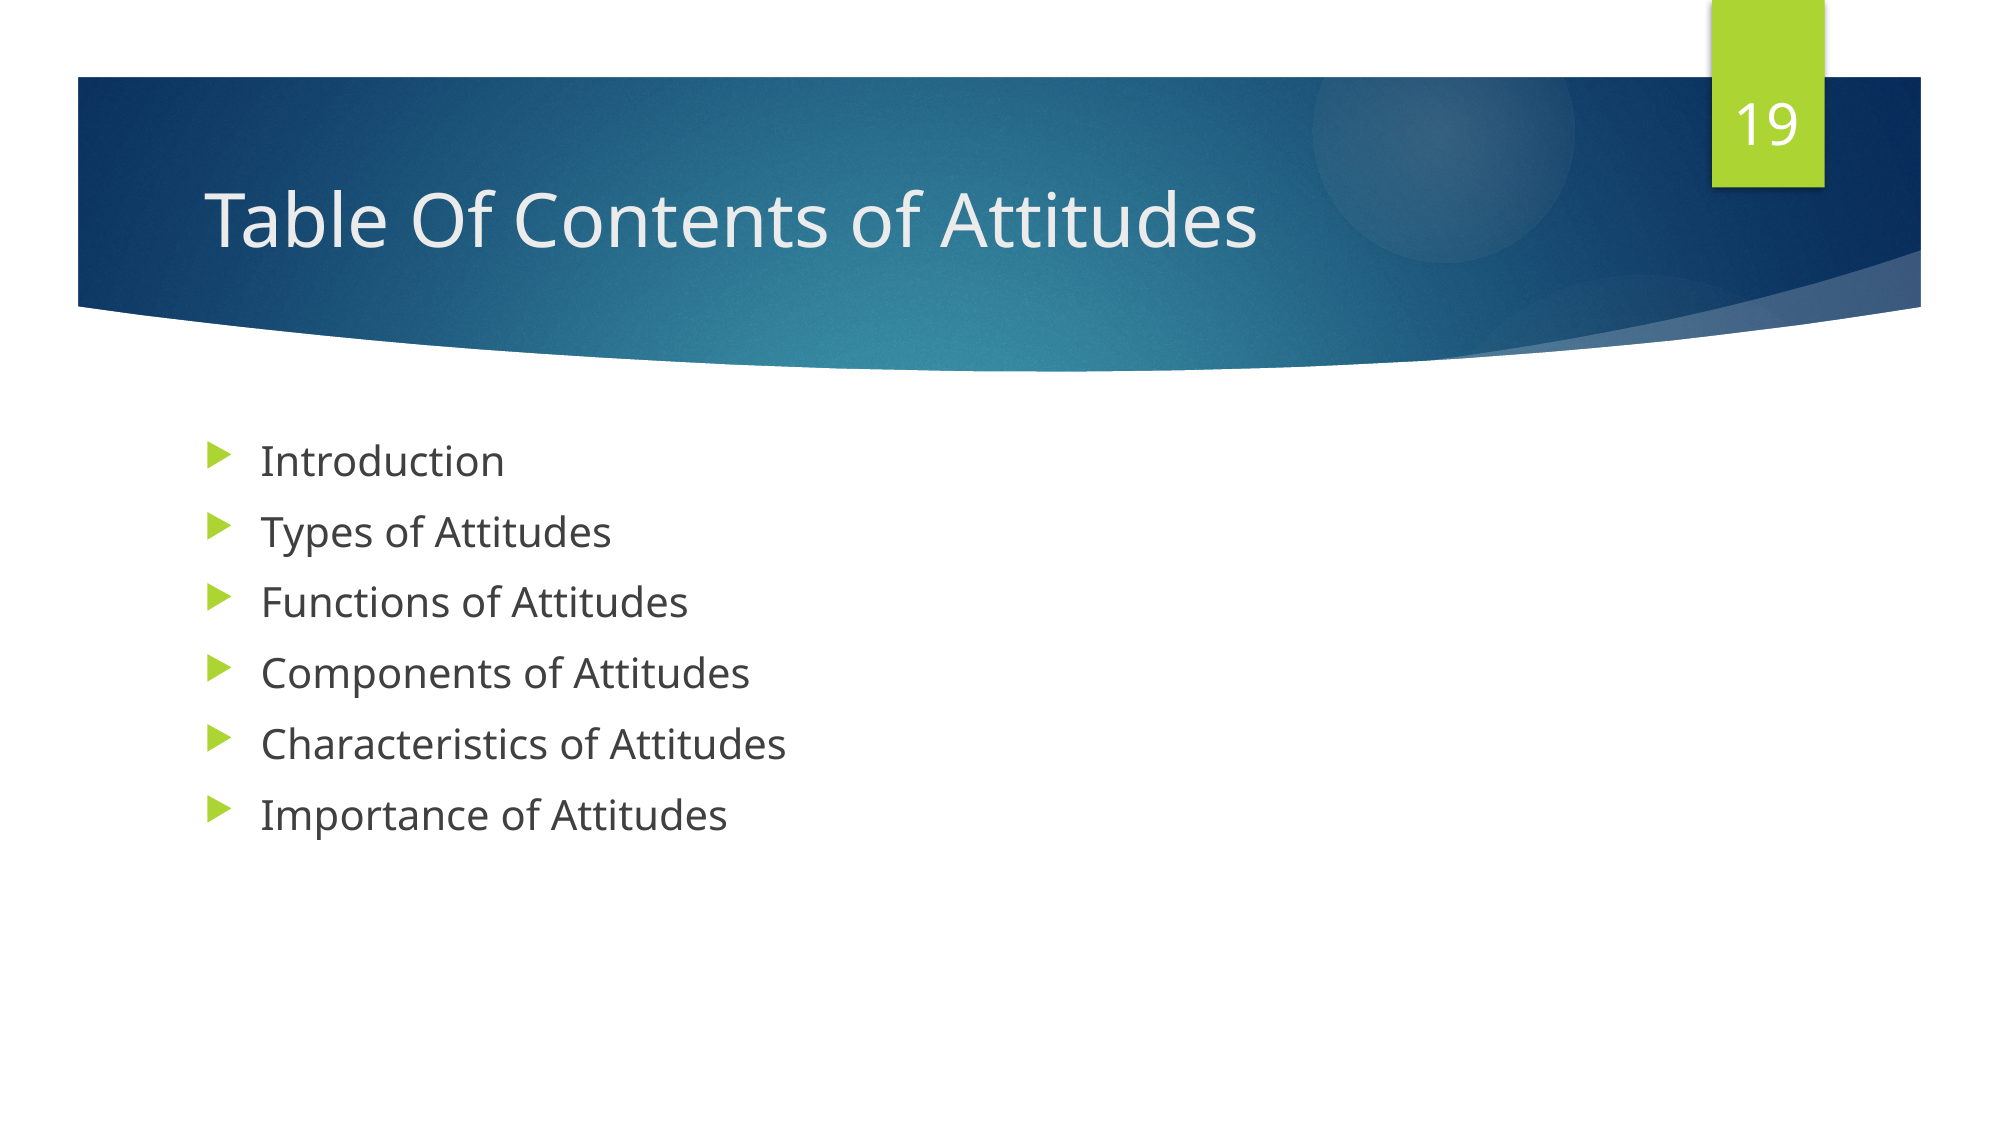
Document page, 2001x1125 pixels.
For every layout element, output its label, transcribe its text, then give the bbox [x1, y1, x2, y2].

list Introduction Types of Attitudes Functions of Attitudes Components of Attitudes Characteristics of Attitudes Importance of Attitudes [189, 427, 1627, 988]
title Table Of Contents of Attitudes [189, 159, 1627, 276]
slide_number 19 [1698, 48, 1836, 175]
